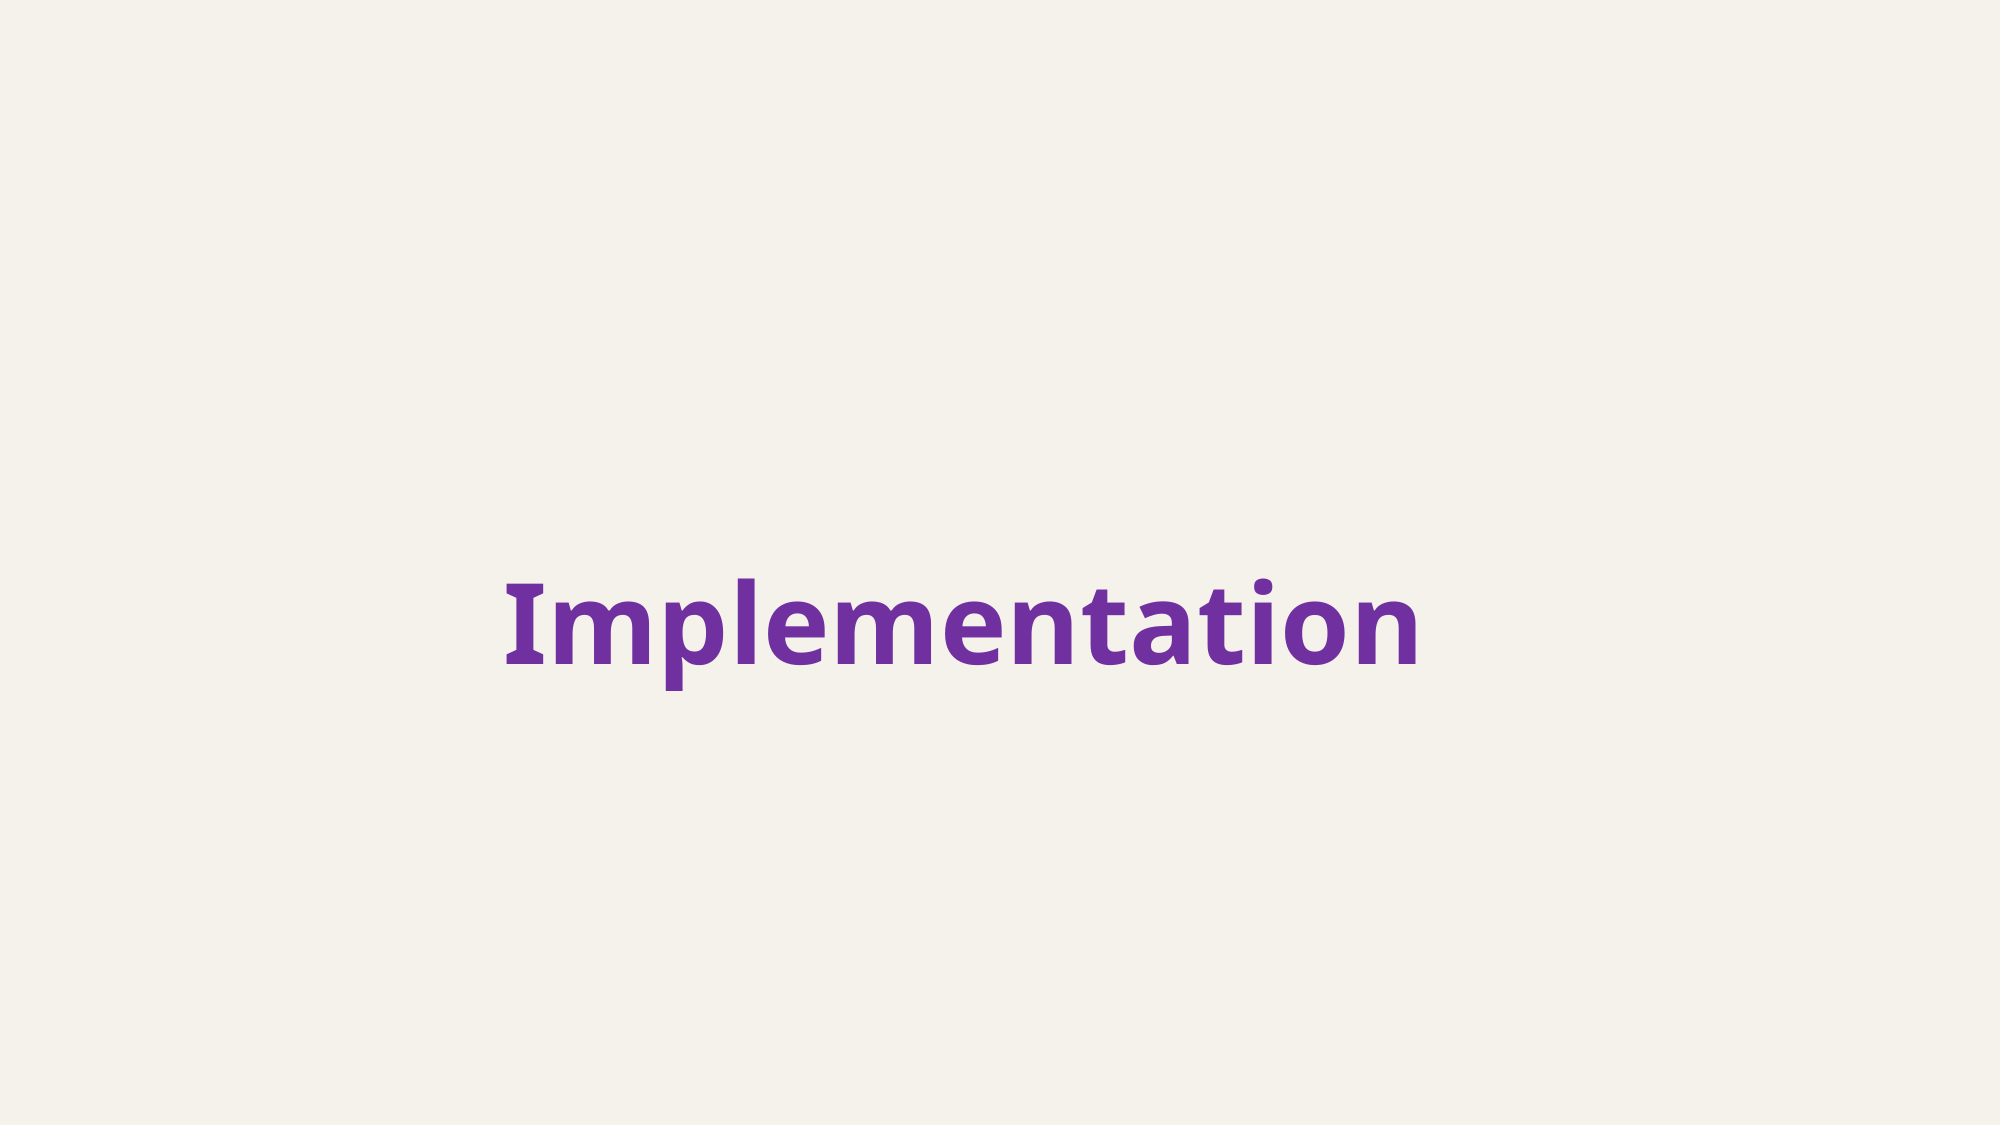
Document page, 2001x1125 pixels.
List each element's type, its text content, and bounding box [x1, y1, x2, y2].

title Implementation [120, 532, 1809, 658]
